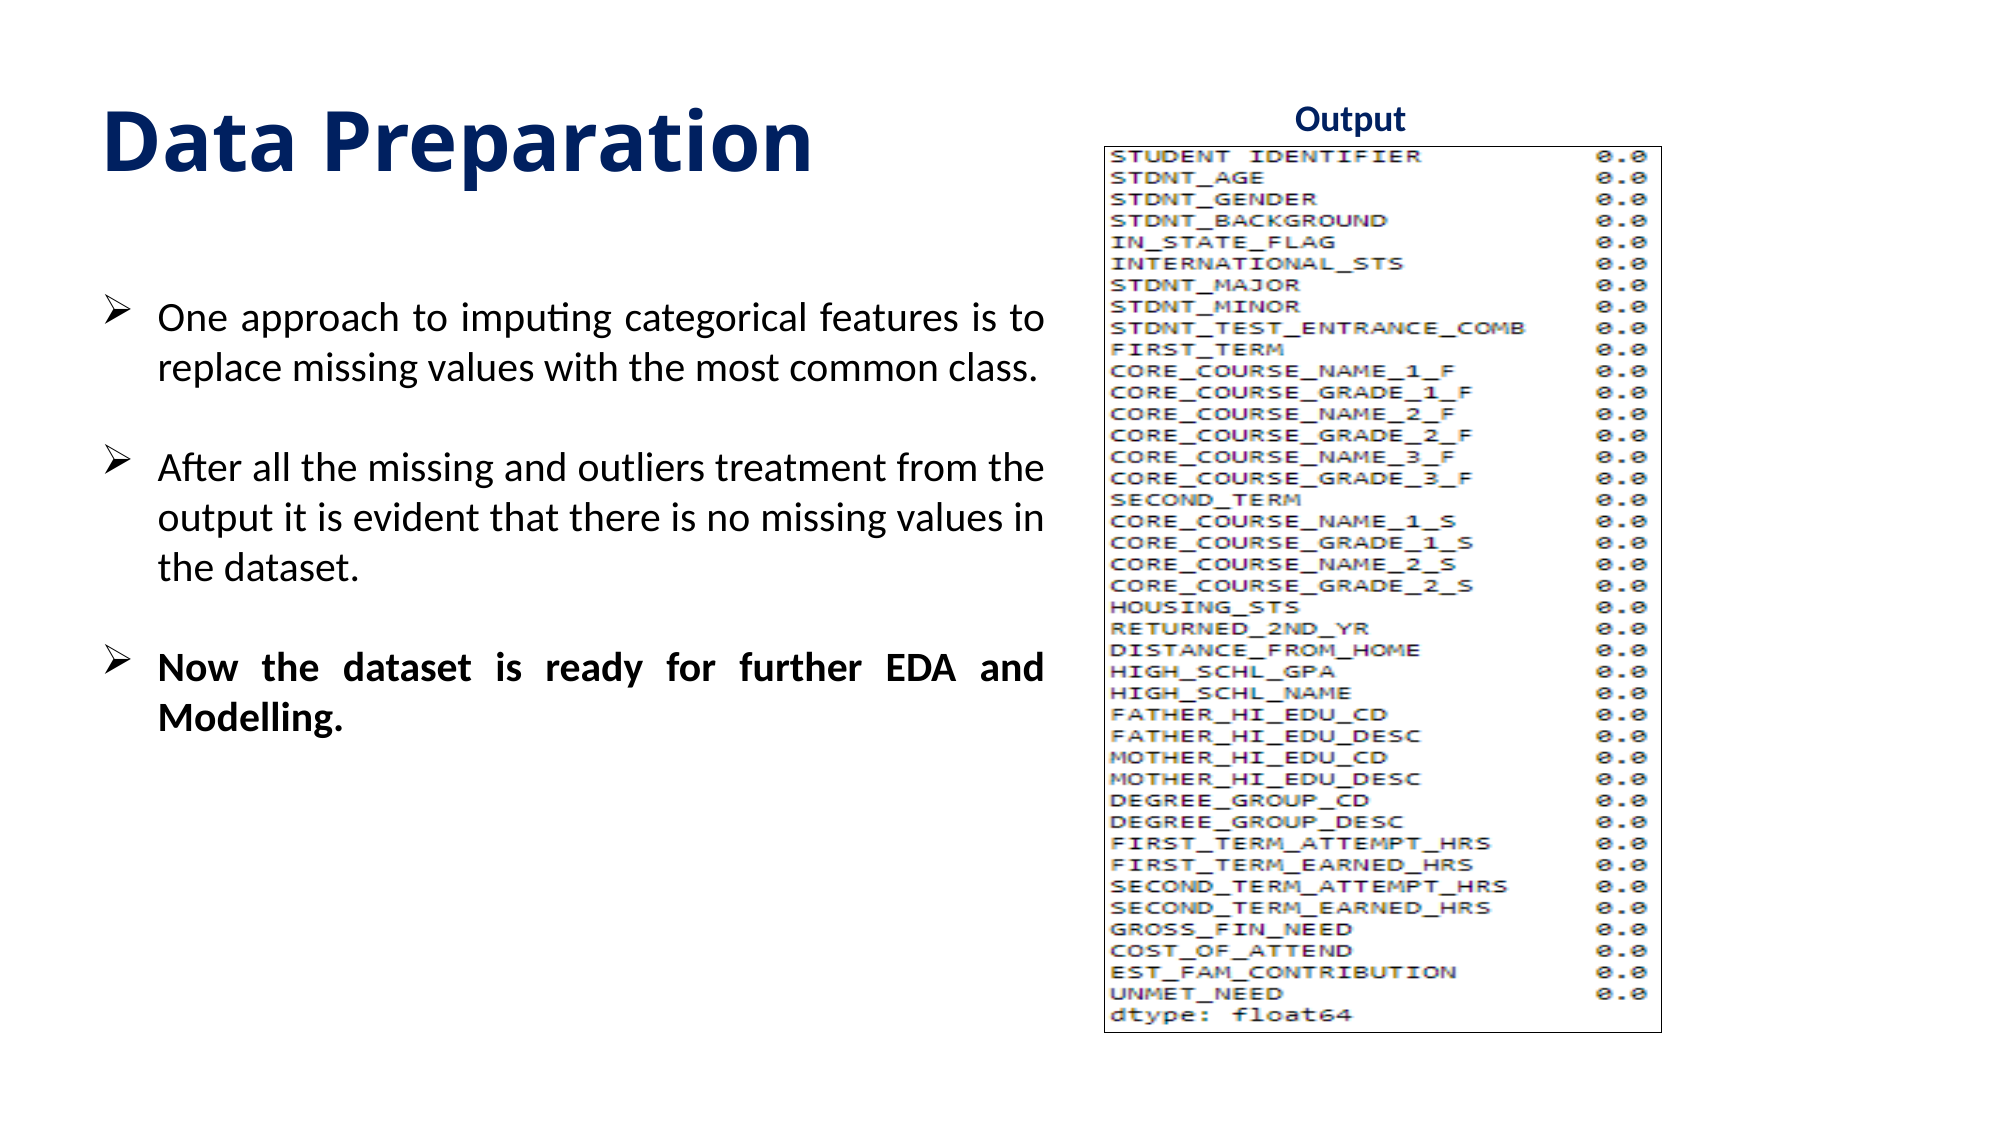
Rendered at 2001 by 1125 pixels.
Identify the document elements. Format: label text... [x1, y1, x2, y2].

title Data Preparation [85, 36, 1811, 254]
text_box Output [1280, 86, 1422, 146]
text_box One approach to imputing categorical features is to replace missing values with the most common class. After all the missing and outliers treatment from the output it is evident that there is no missing values in the dataset. Now the dataset is ready for further EDA and Modelling. [86, 282, 1061, 748]
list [1104, 146, 1662, 1033]
